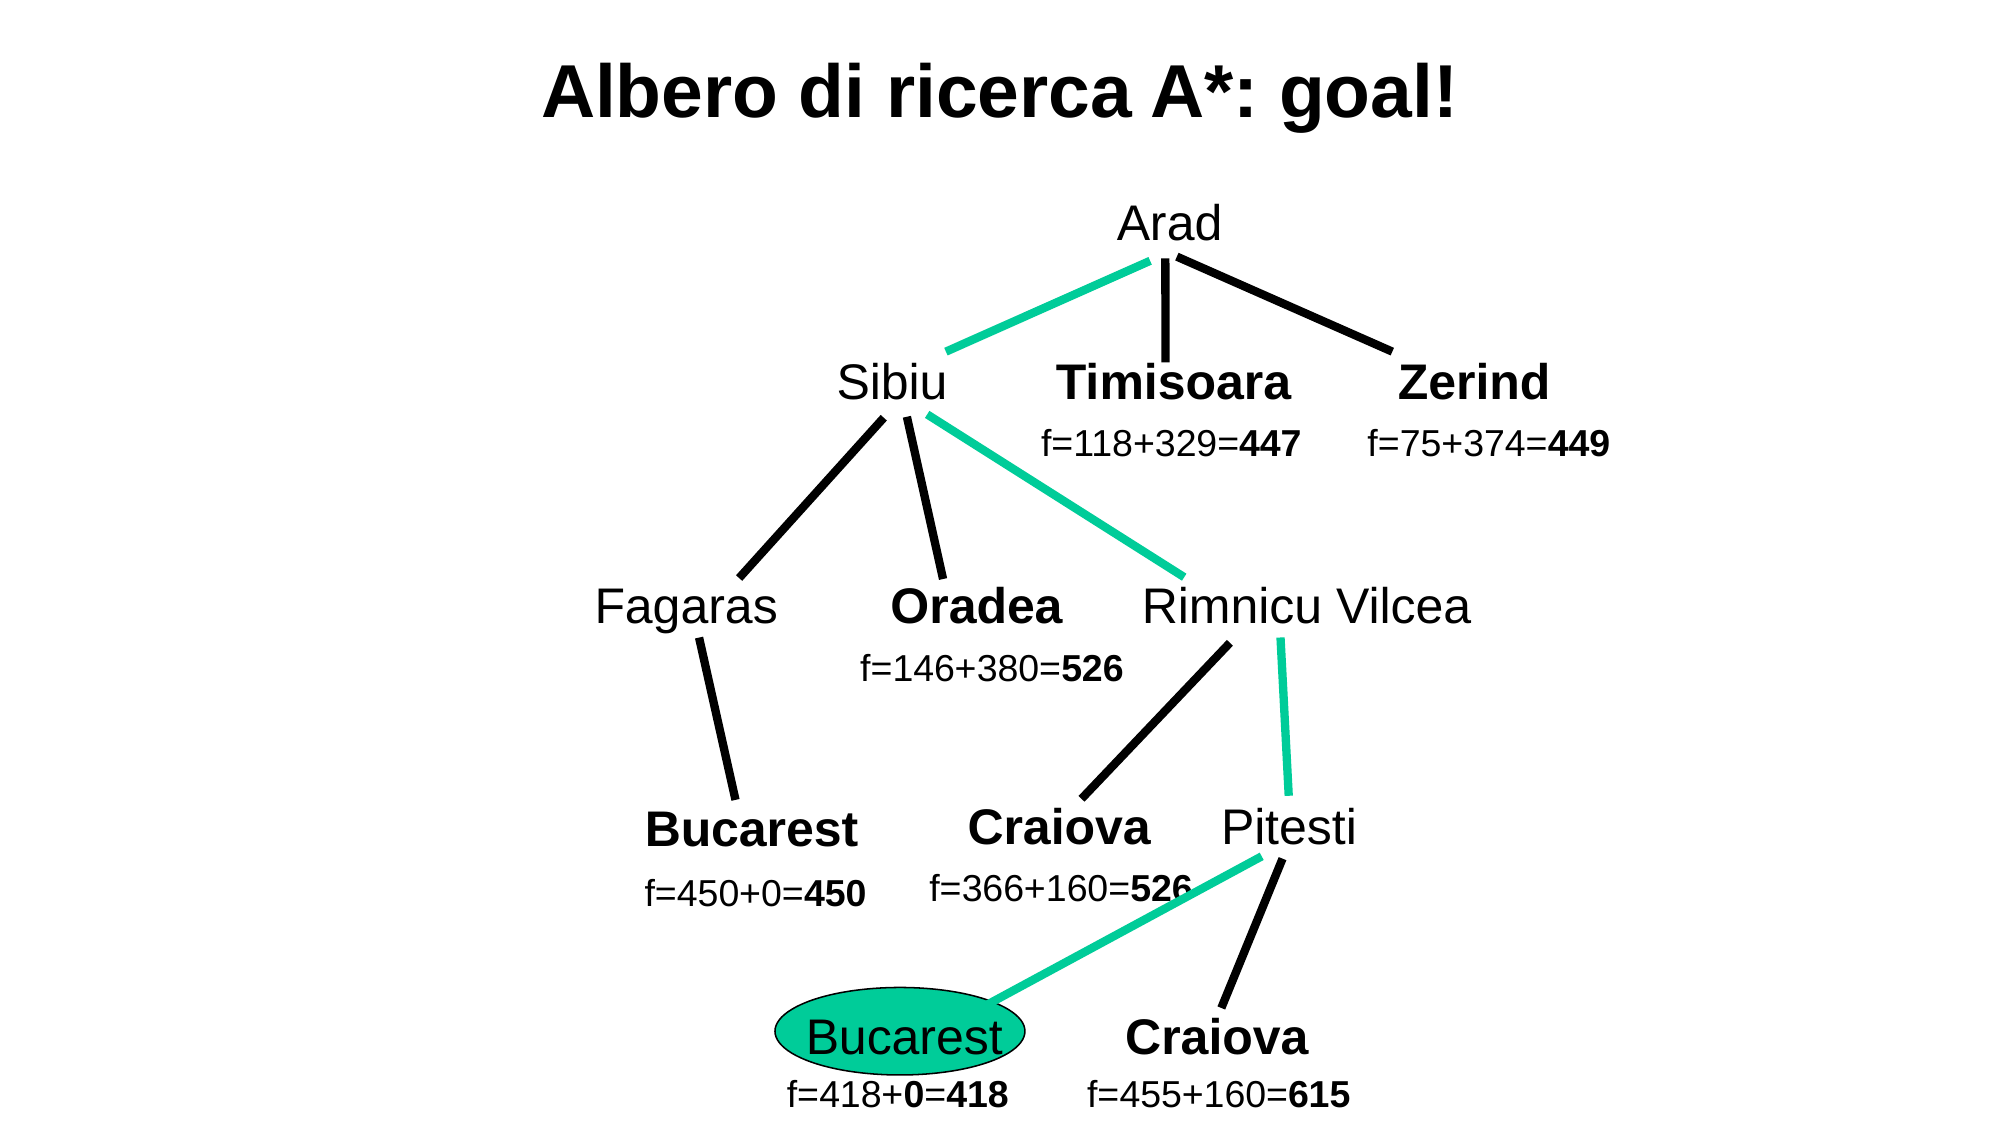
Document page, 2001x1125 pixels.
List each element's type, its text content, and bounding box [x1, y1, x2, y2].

text_box Bucarest [629, 795, 874, 865]
text_box f=450+0=450 [629, 866, 882, 922]
text_box Sibiu [821, 349, 963, 418]
text_box Arad [1102, 189, 1238, 259]
text_box Pitesti [1206, 793, 1373, 863]
text_box f=455+160=615 [1072, 1067, 1366, 1123]
text_box [774, 1009, 791, 1053]
text_box [802, 987, 998, 1004]
text_box f=118+329=447 [1026, 416, 1317, 472]
text_box Fagaras [579, 573, 793, 642]
text_box Rimnicu Vilcea [1126, 573, 1487, 642]
text_box Albero di ricerca A*: goal! [457, 0, 1543, 188]
text_box Zerind [1383, 349, 1566, 416]
text_box [1019, 1017, 1025, 1045]
text_box f=418+0=418 [772, 1067, 1024, 1123]
text_box Craiova [952, 793, 1166, 862]
text_box Timisoara [1041, 349, 1307, 416]
text_box f=146+380=526 [845, 641, 1139, 697]
text_box Oradea [875, 573, 1078, 641]
text_box Craiova [1110, 1004, 1324, 1067]
text_box f=75+374=449 [1352, 416, 1626, 472]
text_box Bucarest [791, 1004, 1019, 1067]
text_box f=366+160=526 [914, 862, 1208, 918]
